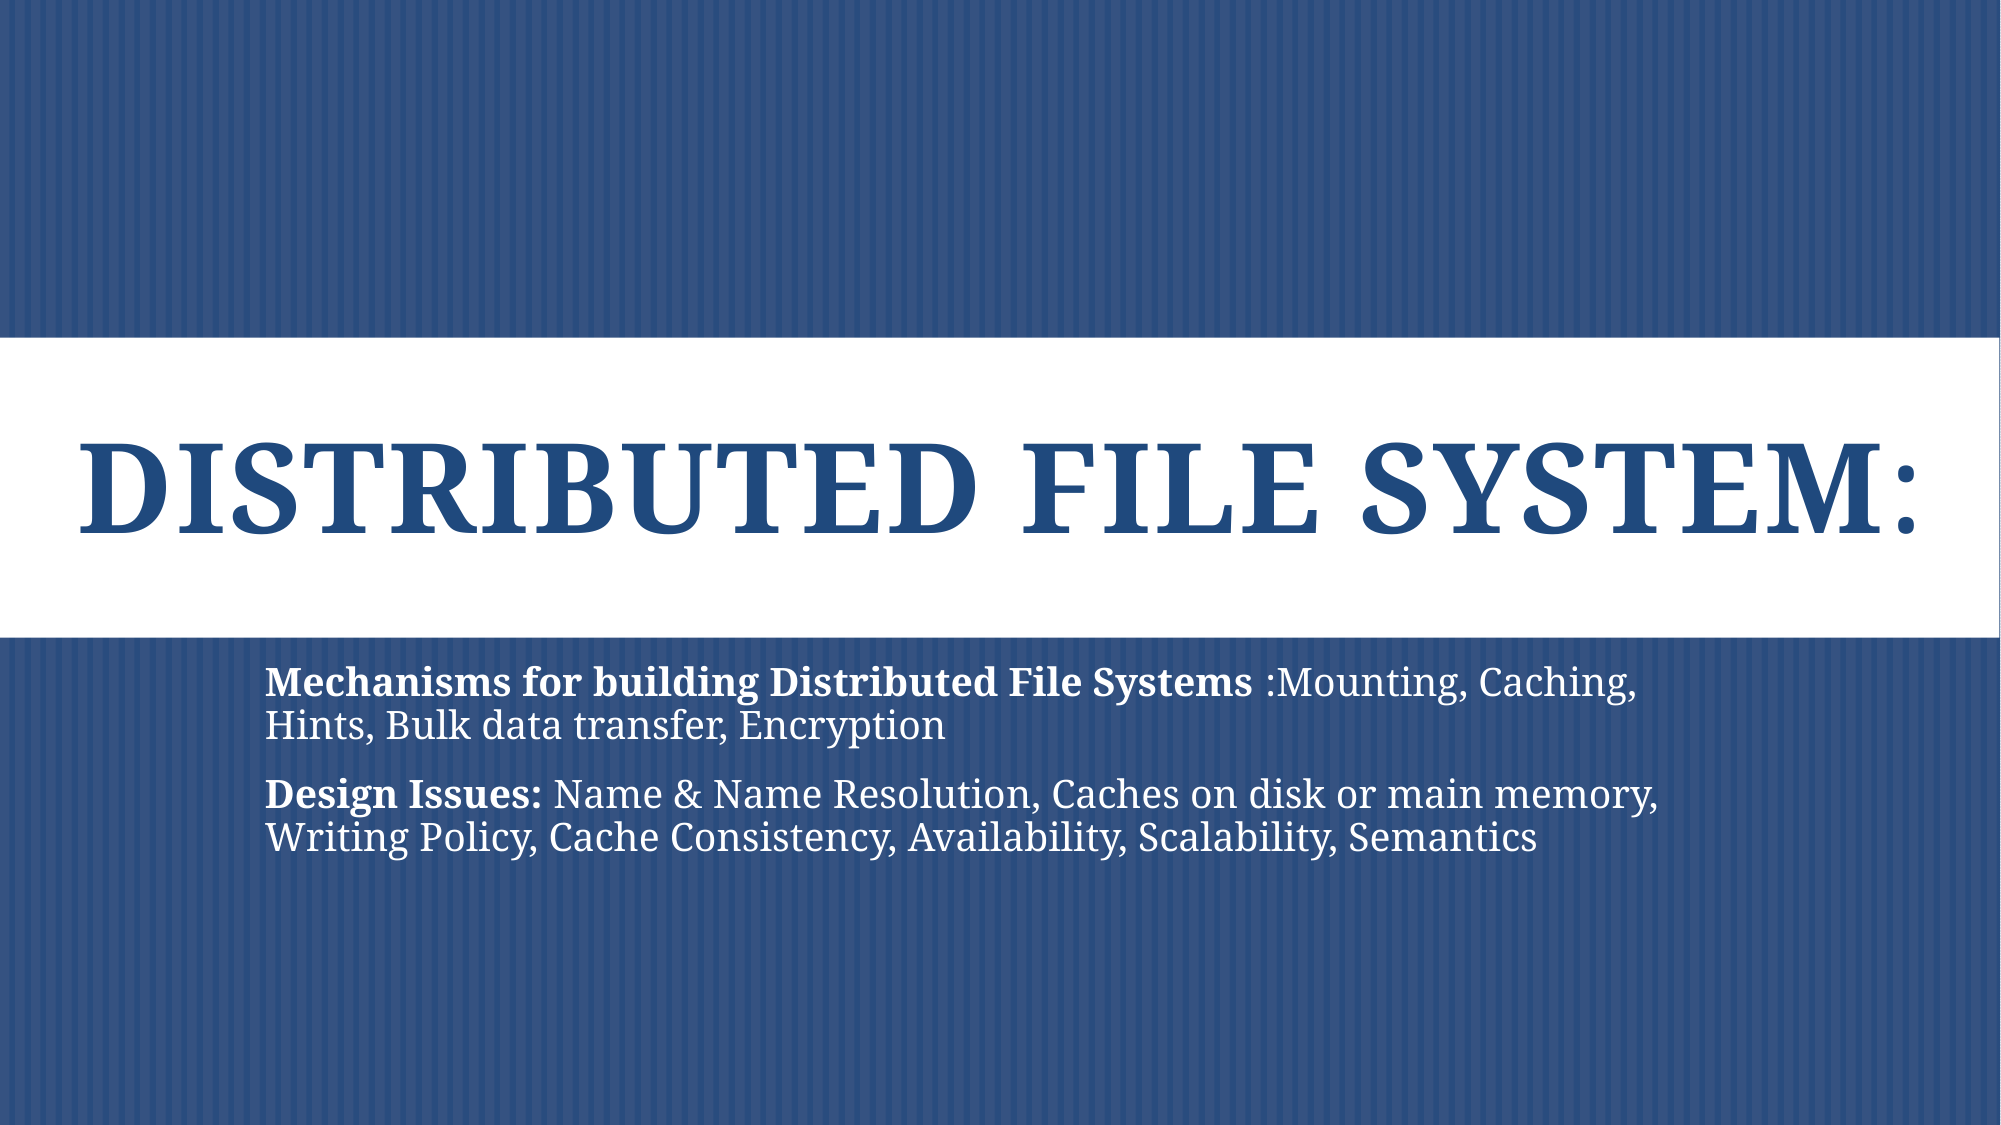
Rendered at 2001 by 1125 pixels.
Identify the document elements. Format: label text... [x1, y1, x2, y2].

subtitle Mechanisms for building Distributed File Systems :Mounting, Caching, Hints, Bulk data transfer, Encryption Design Issues: Name & Name Resolution, Caches on disk or main memory, Writing Policy, Cache Consistency, Availability, Scalability, Semantics [249, 655, 1750, 871]
title Distributed File system: [60, 355, 1942, 641]
